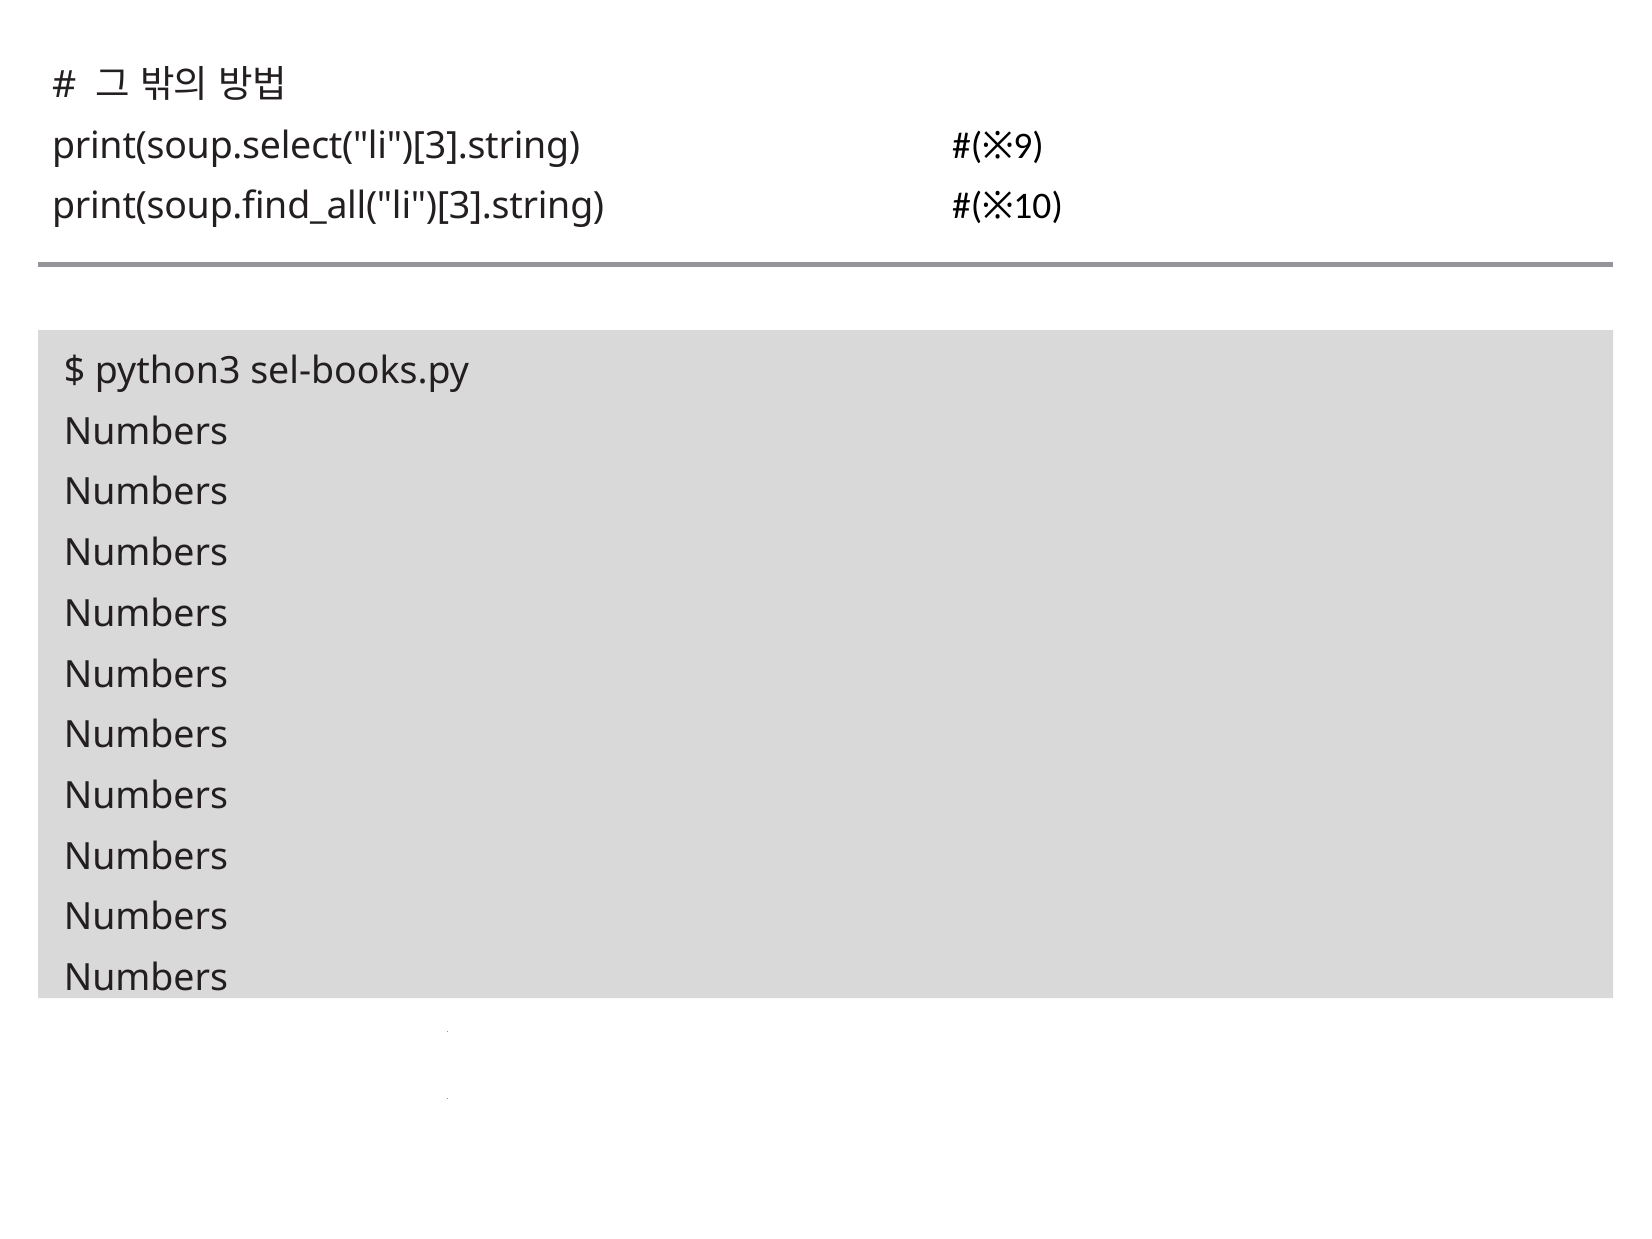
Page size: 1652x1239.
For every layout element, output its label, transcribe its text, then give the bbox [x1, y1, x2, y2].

text_box $ python3 sel-books.py Numbers Numbers Numbers Numbers Numbers Numbers Numbers Numbers Numbers Numbers [38, 330, 1614, 999]
text_box # 그 밖의 방법 print(soup.select("li")[3].string) #(※9) print(soup.find_all("li")[3].string) #(※10) [38, 44, 1639, 288]
